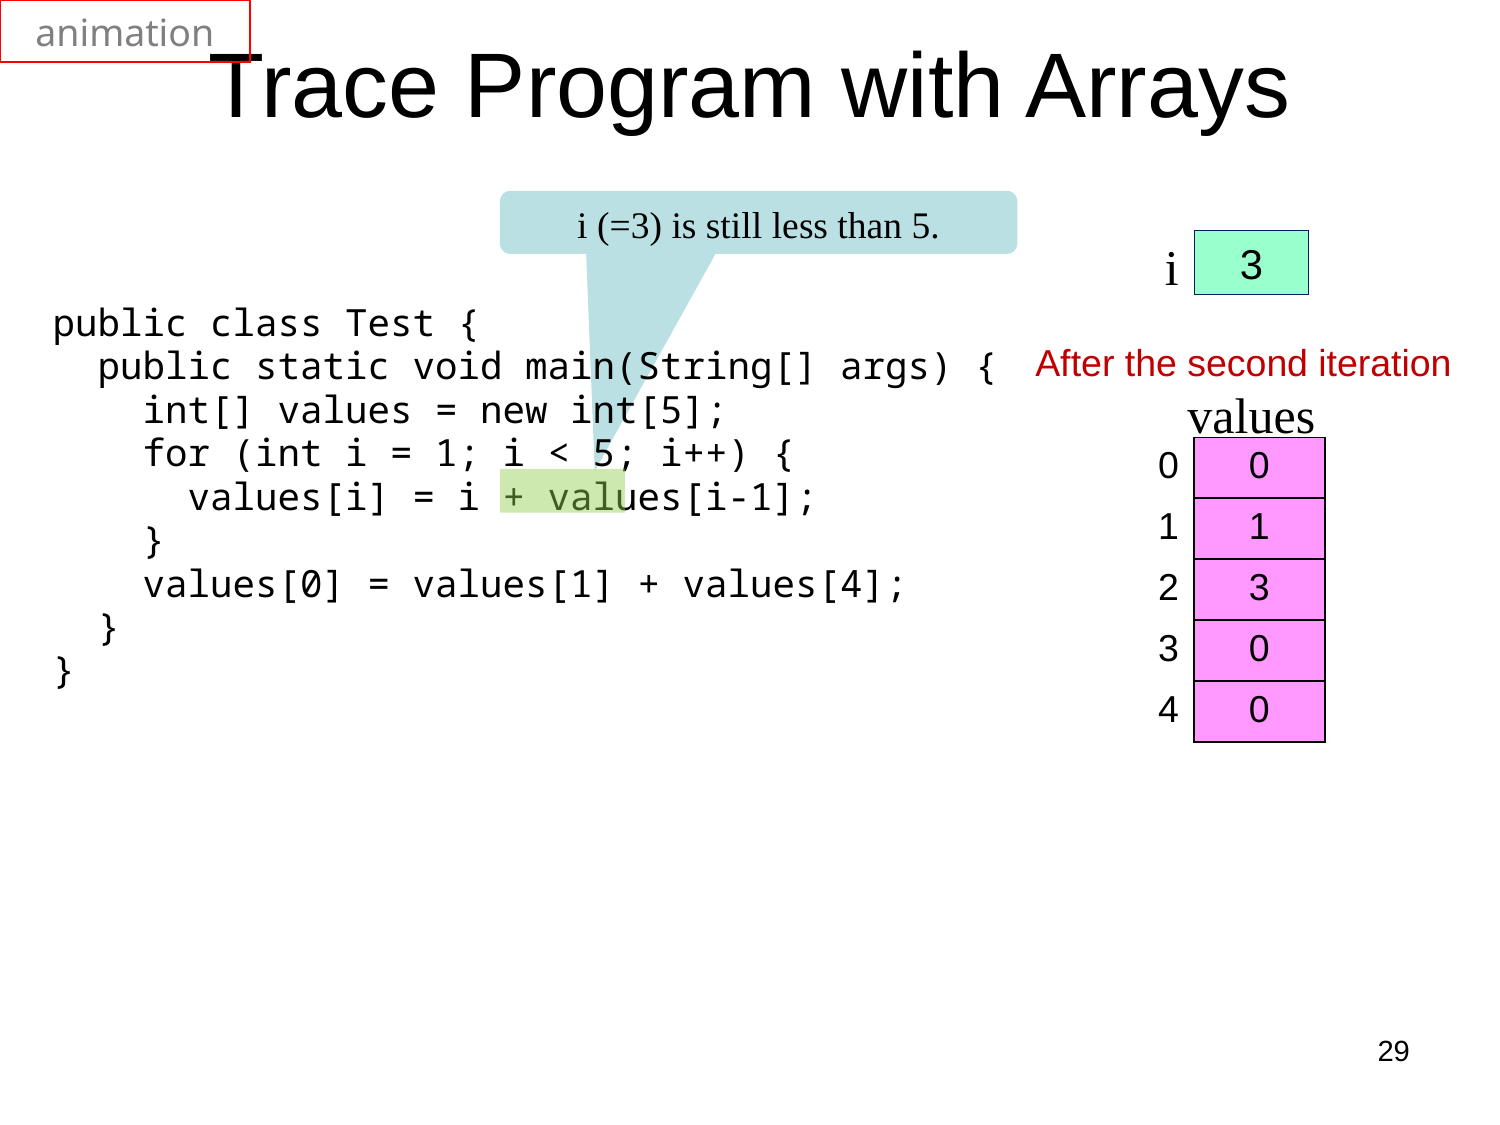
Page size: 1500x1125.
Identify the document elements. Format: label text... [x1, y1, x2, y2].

text_box [500, 468, 625, 513]
table_cell 0 [1195, 621, 1324, 680]
text_box values [1172, 375, 1331, 451]
table_cell 1 [1063, 498, 1193, 559]
table_cell 0 [1195, 682, 1324, 741]
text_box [1149, 227, 1309, 305]
table_cell 4 [1063, 681, 1193, 742]
text_box After the second iteration [1020, 331, 1467, 392]
table_cell 1 [1195, 499, 1324, 558]
table_header 0 [1195, 451, 1324, 497]
text_box public class Test { public static void main(String[] args) { int[] values = new int[5]; for (int i = 1; i < 5; i++) { values[i] = i + values[i-1]; } values[0] = values[1] + values[4]; } } [37, 422, 1019, 763]
text_box i (=3) is still less than 5. [499, 190, 1018, 299]
text_box public class Test { public static void main(String[] args) { int[] values = new int[5]; for (int i = 1; i < 5; i++) { values[i] = i + values[i-1]; } values[0] = values[1] + values[4]; } } [37, 299, 1019, 421]
slide_number 29 [1074, 1024, 1426, 1103]
table_cell 2 [1063, 559, 1193, 620]
table_cell 3 [1063, 620, 1193, 681]
text_box animation [0, 0, 250, 63]
table_header 0 [1063, 437, 1193, 498]
title Trace Program with Arrays [112, 37, 1388, 125]
table_cell 3 [1195, 560, 1324, 619]
